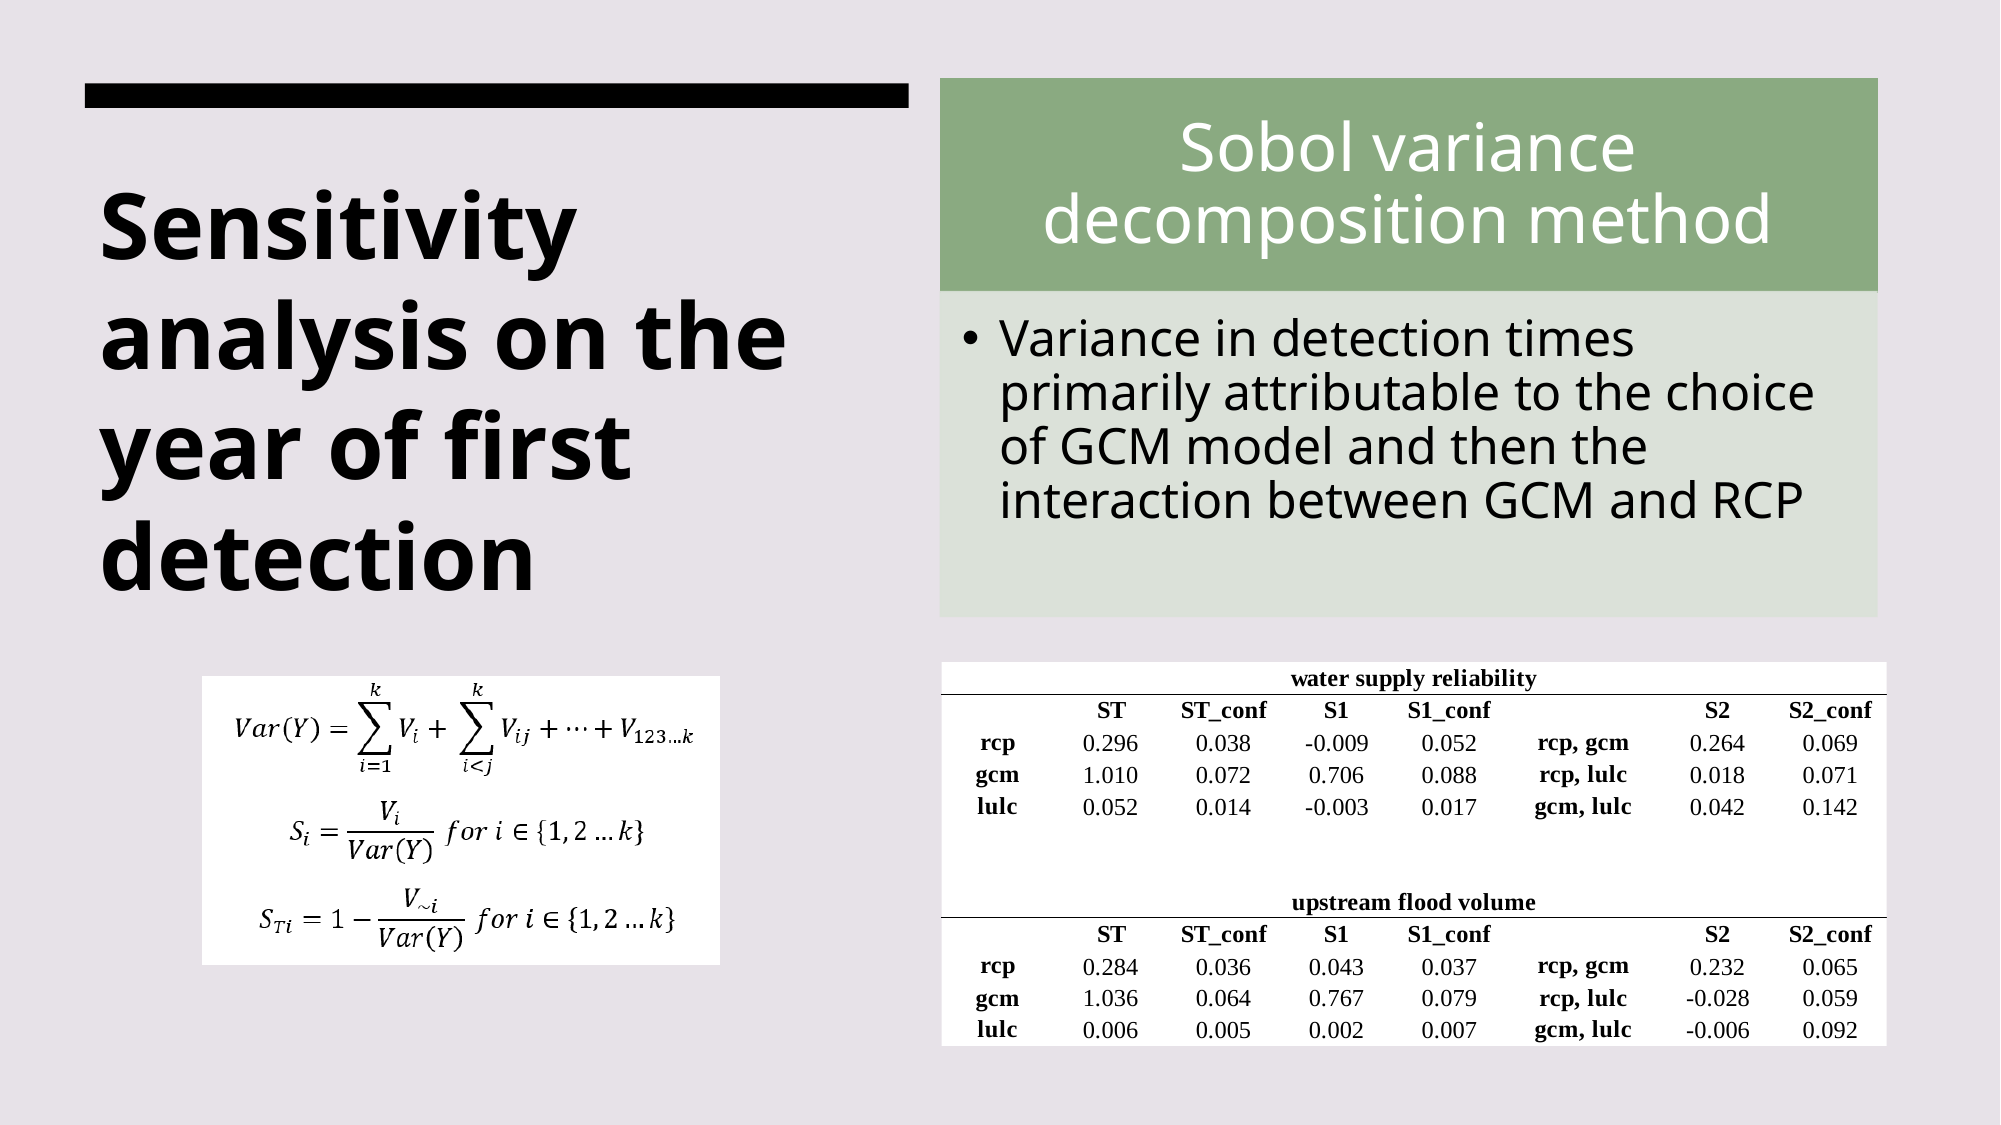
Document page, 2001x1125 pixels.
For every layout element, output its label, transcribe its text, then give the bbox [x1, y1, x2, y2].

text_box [940, 78, 1877, 617]
picture [940, 661, 1888, 1047]
picture [202, 676, 720, 965]
title Sensitivity analysis on the year of first detection [84, 160, 909, 960]
